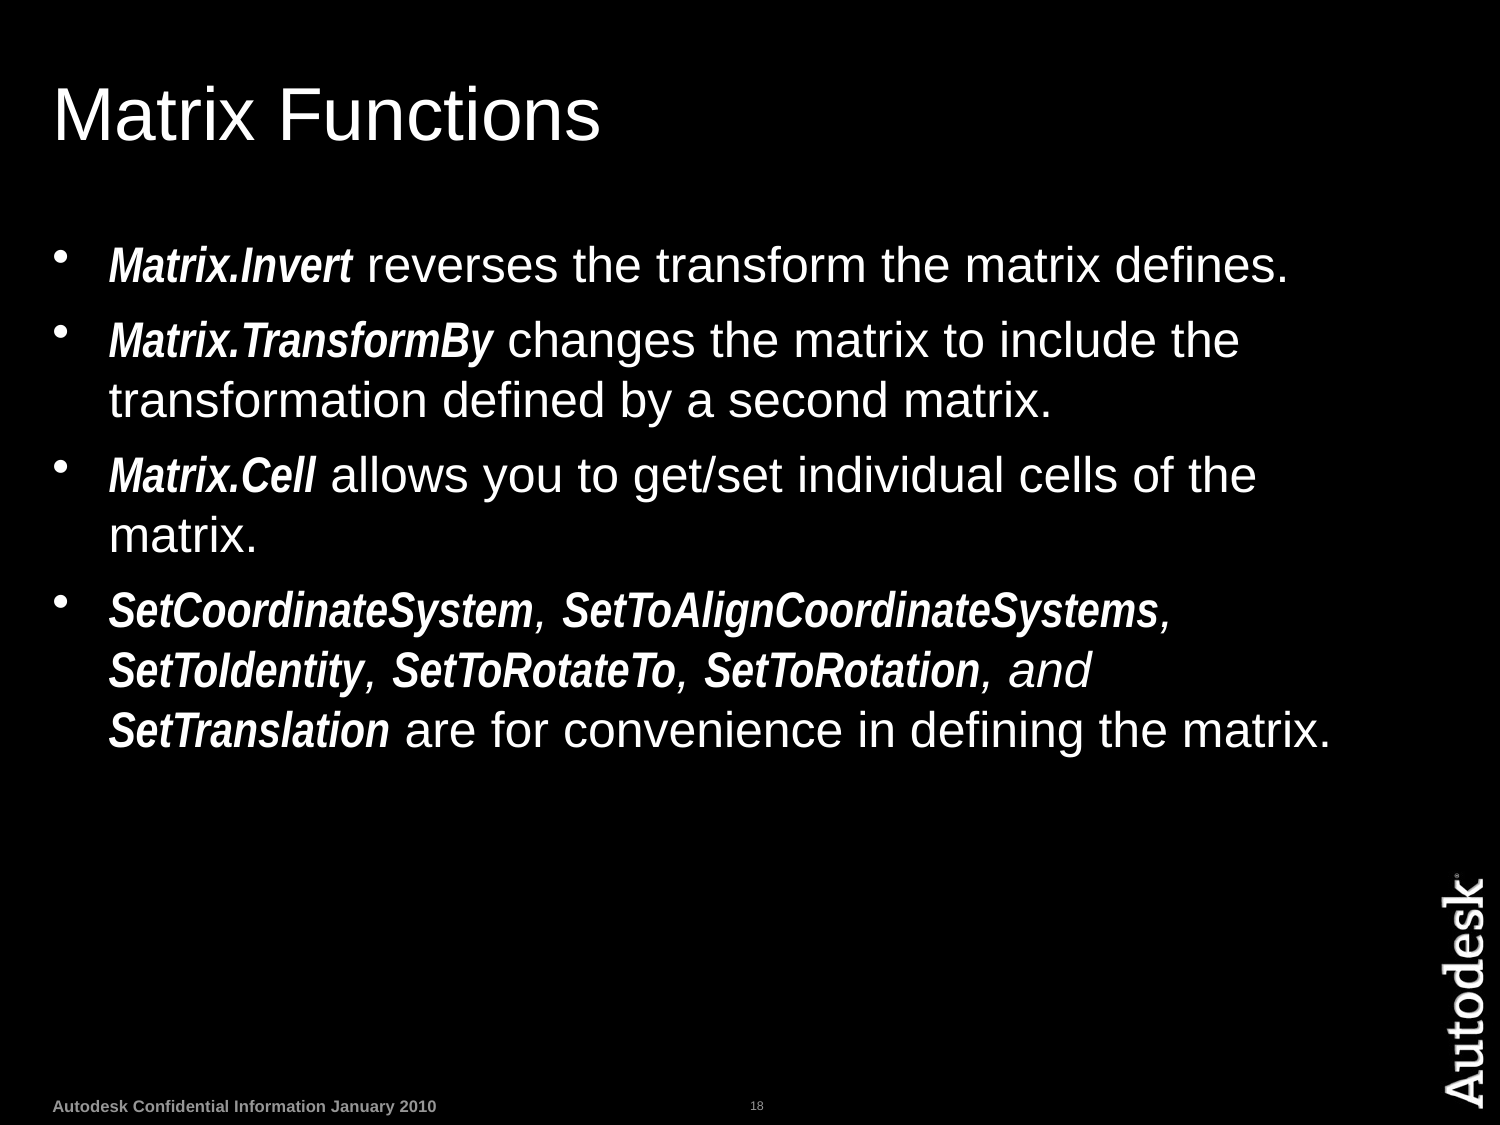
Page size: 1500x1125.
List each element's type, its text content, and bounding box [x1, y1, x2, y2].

title Matrix Functions [52, 22, 1376, 211]
picture [1402, 0, 1500, 1125]
list Matrix.Invert reverses the transform the matrix defines. Matrix.TransformBy changes the matrix to include the transformation defined by a second matrix. Matrix.Cell allows you to get/set individual cells of the matrix. SetCoordinateSystem, SetToAlignCoordinateSystems, SetToIdentity, SetToRotateTo, SetToRotation, and SetTranslation are for convenience in defining the matrix. [52, 231, 1376, 1073]
